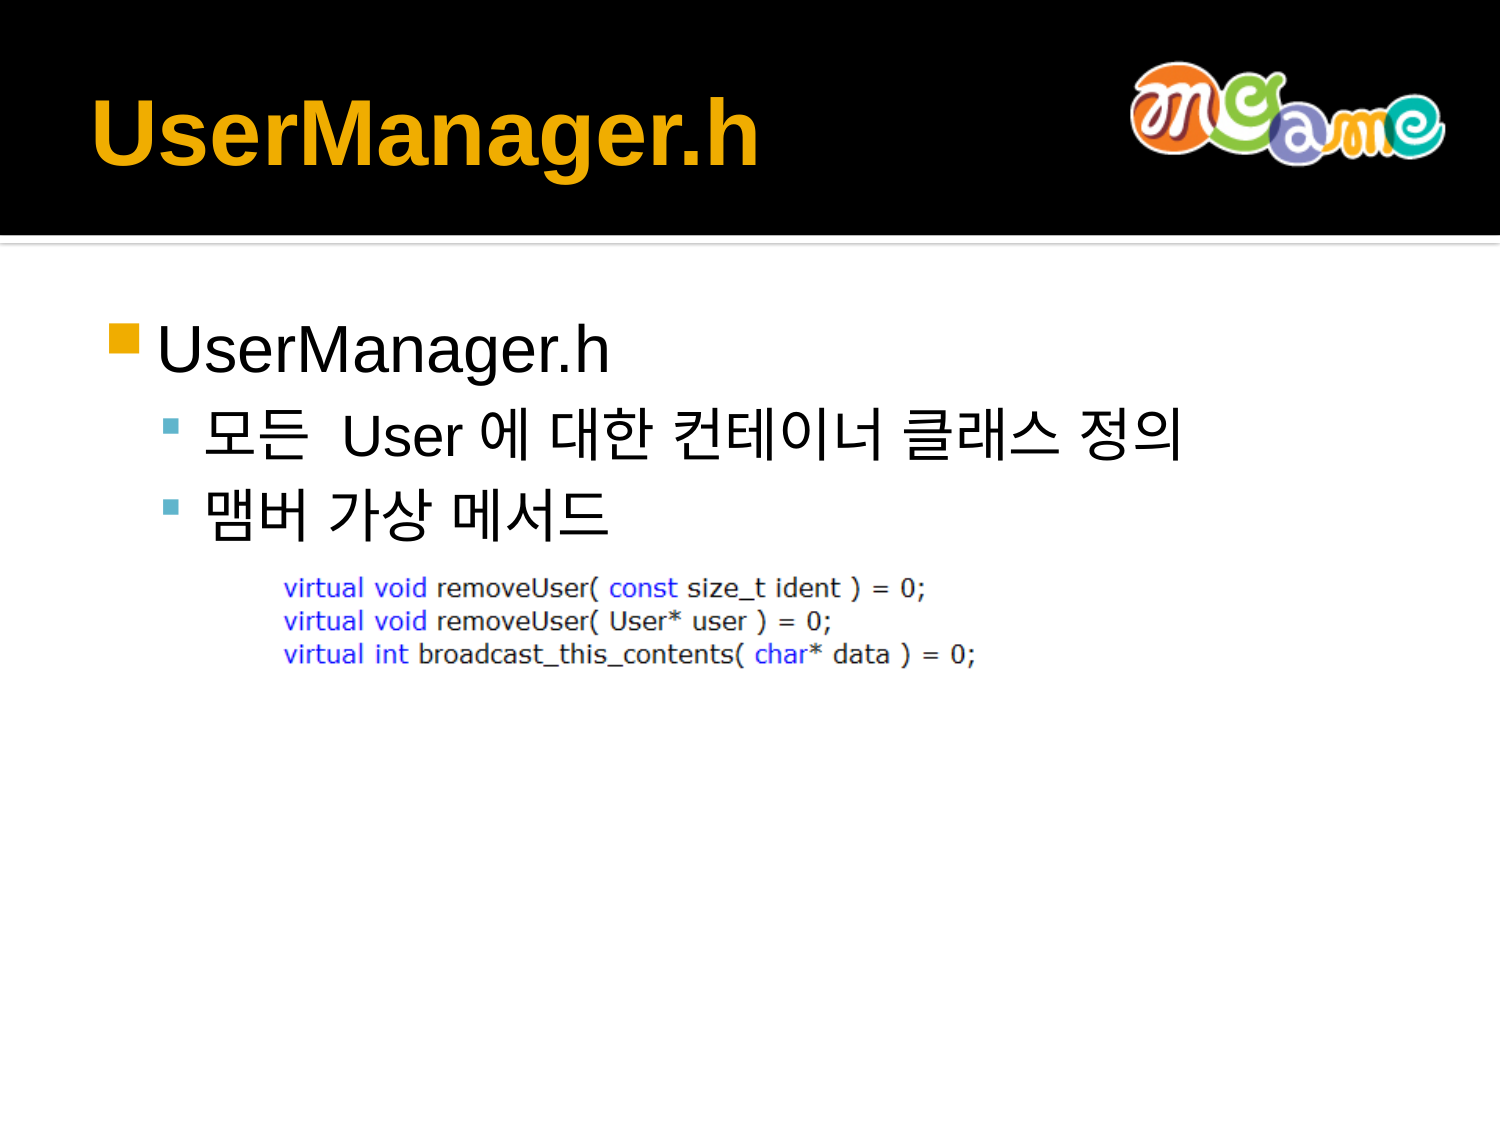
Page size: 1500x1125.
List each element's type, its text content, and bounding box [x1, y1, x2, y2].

picture [279, 569, 999, 681]
picture [1104, 42, 1469, 178]
list UserManager.h 모든 User에 대한 컨테이너 클래스 정의 맴버 가상 메서드 [75, 291, 1425, 1050]
title UserManager.h [75, 25, 1425, 231]
